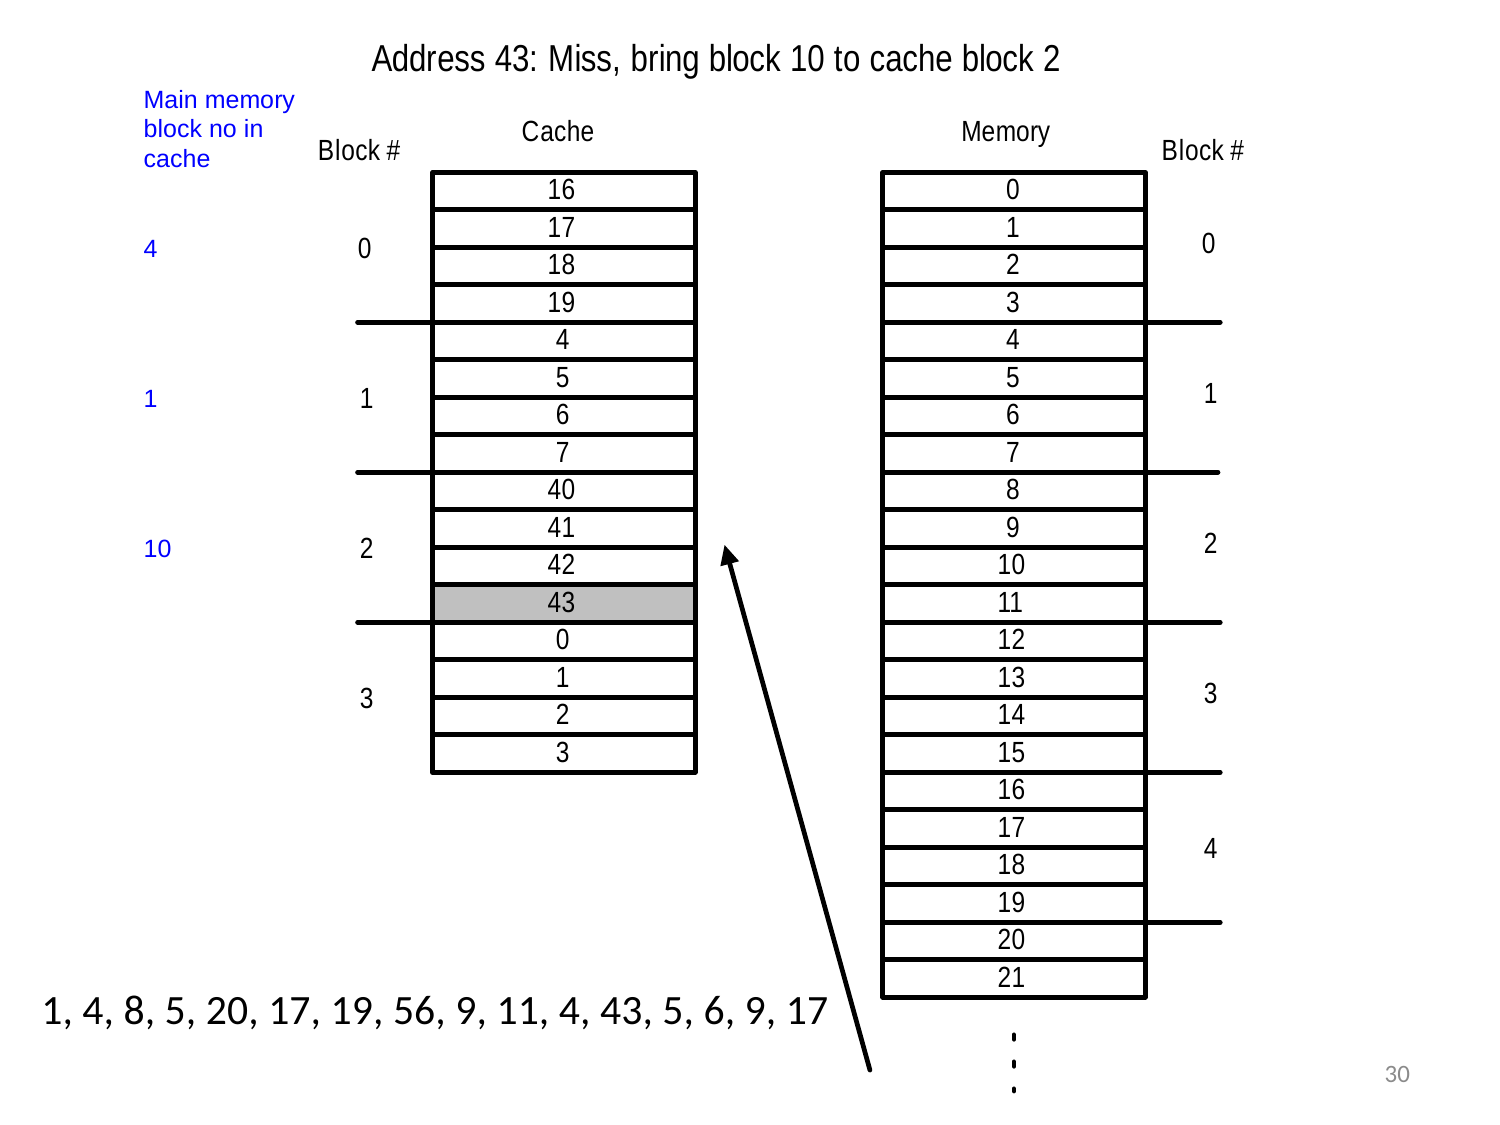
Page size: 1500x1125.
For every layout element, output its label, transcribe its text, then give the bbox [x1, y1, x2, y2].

text_box Main memory block no in cache 4 1 10 [128, 75, 284, 570]
text_box 1, 4, 8, 5, 20, 17, 19, 56, 9, 11, 4, 43, 5, 6, 9, 17 [26, 975, 284, 1040]
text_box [289, 31, 1289, 1103]
slide_number 30 [1293, 1042, 1425, 1103]
